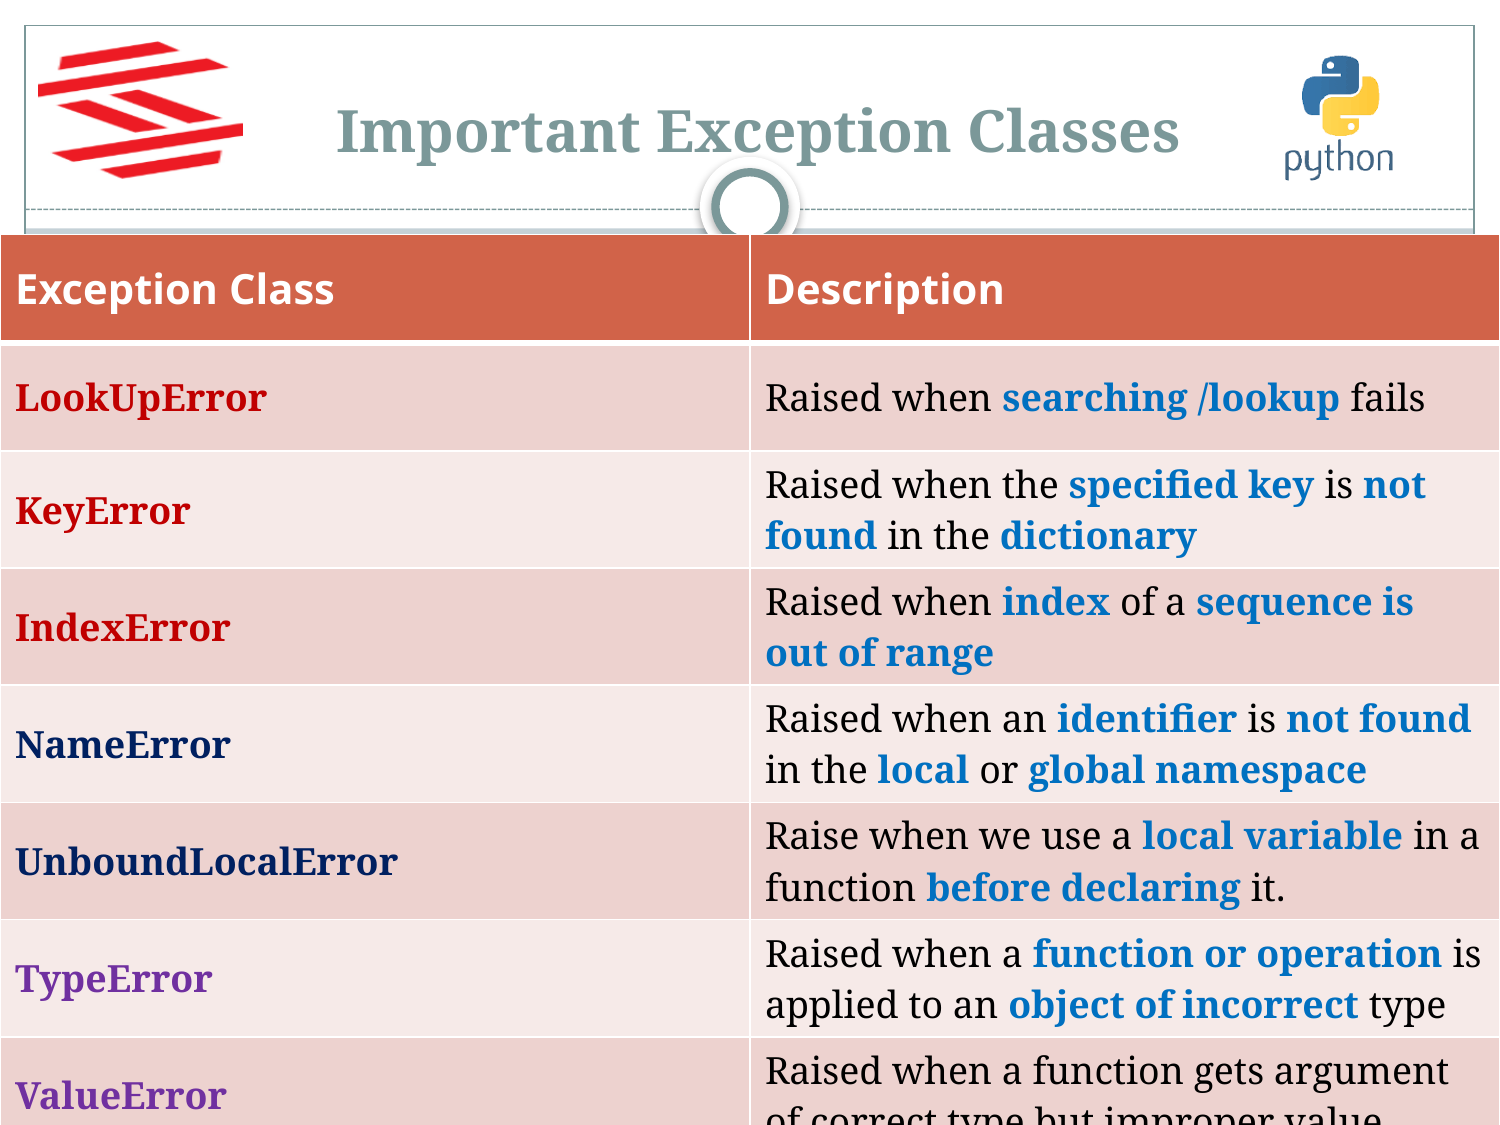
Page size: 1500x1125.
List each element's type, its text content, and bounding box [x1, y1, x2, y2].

title Important Exception Classes [248, 46, 1459, 172]
table_cell IndexError [1, 569, 749, 684]
table_cell NameError [1, 686, 749, 802]
table_cell TypeError [1, 920, 749, 1036]
table_header Exception Class [1, 235, 749, 340]
table_cell Raised when a function gets argument of correct type but improper value [751, 1038, 1499, 1125]
table_cell Raised when the specified key is not found in the dictionary [751, 452, 1499, 567]
table_cell Raised when a function or operation is applied to an object of incorrect type [751, 920, 1499, 1036]
picture [1206, 53, 1471, 186]
table_cell UnboundLocalError [1, 803, 749, 919]
table_cell KeyError [1, 452, 749, 567]
table_cell Raised when searching /lookup fails [751, 346, 1499, 450]
table_cell ValueError [1, 1038, 749, 1125]
table_header Description [751, 235, 1499, 340]
table_cell Raise when we use a local variable in a function before declaring it. [751, 803, 1499, 919]
table_cell LookUpError [1, 346, 749, 450]
table_cell Raised when index of a sequence is out of range [751, 569, 1499, 684]
table_cell Raised when an identifier is not found in the local or global namespace [751, 686, 1499, 802]
picture [37, 40, 243, 185]
